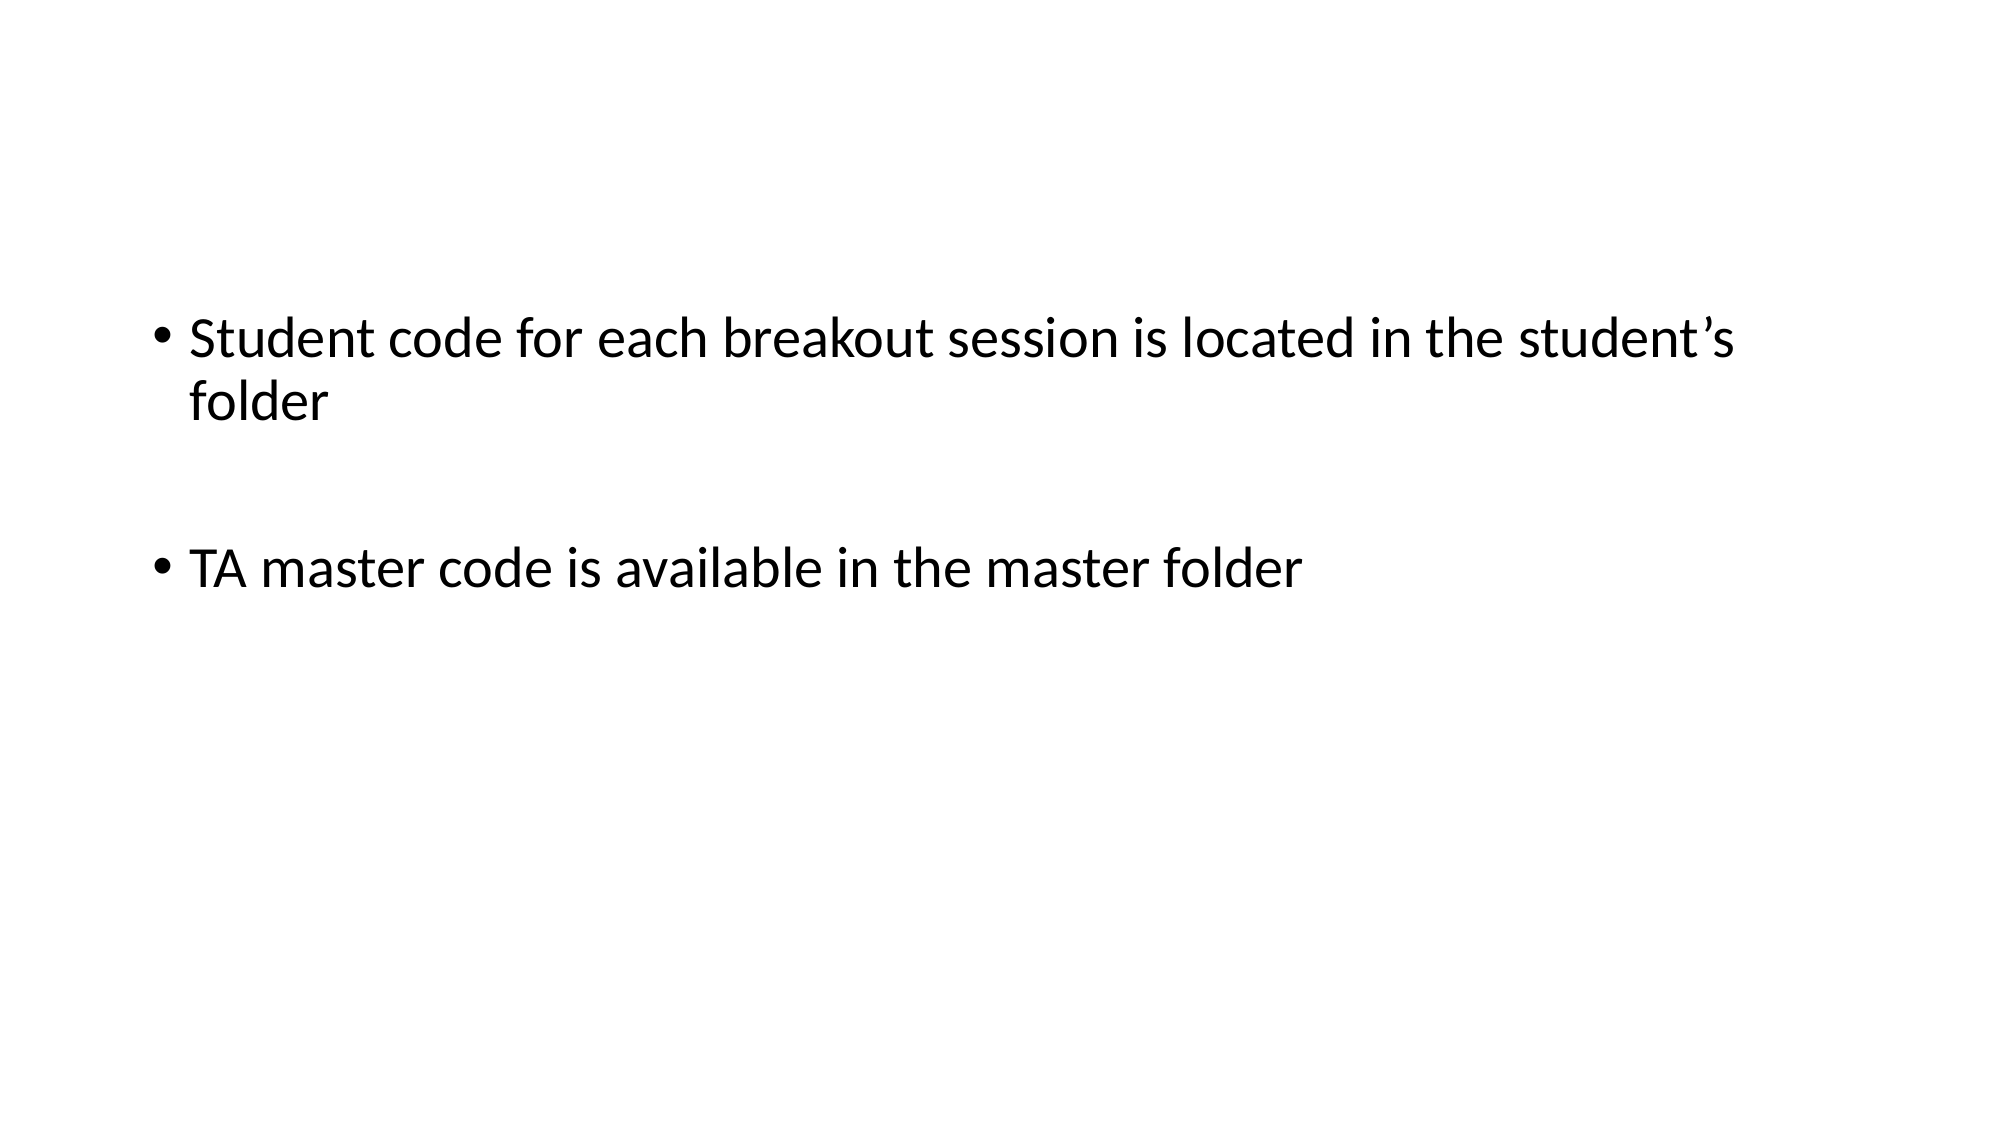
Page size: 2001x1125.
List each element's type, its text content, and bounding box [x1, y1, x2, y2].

list Student code for each breakout session is located in the student’s folder TA master code is available in the master folder [137, 299, 1863, 1014]
